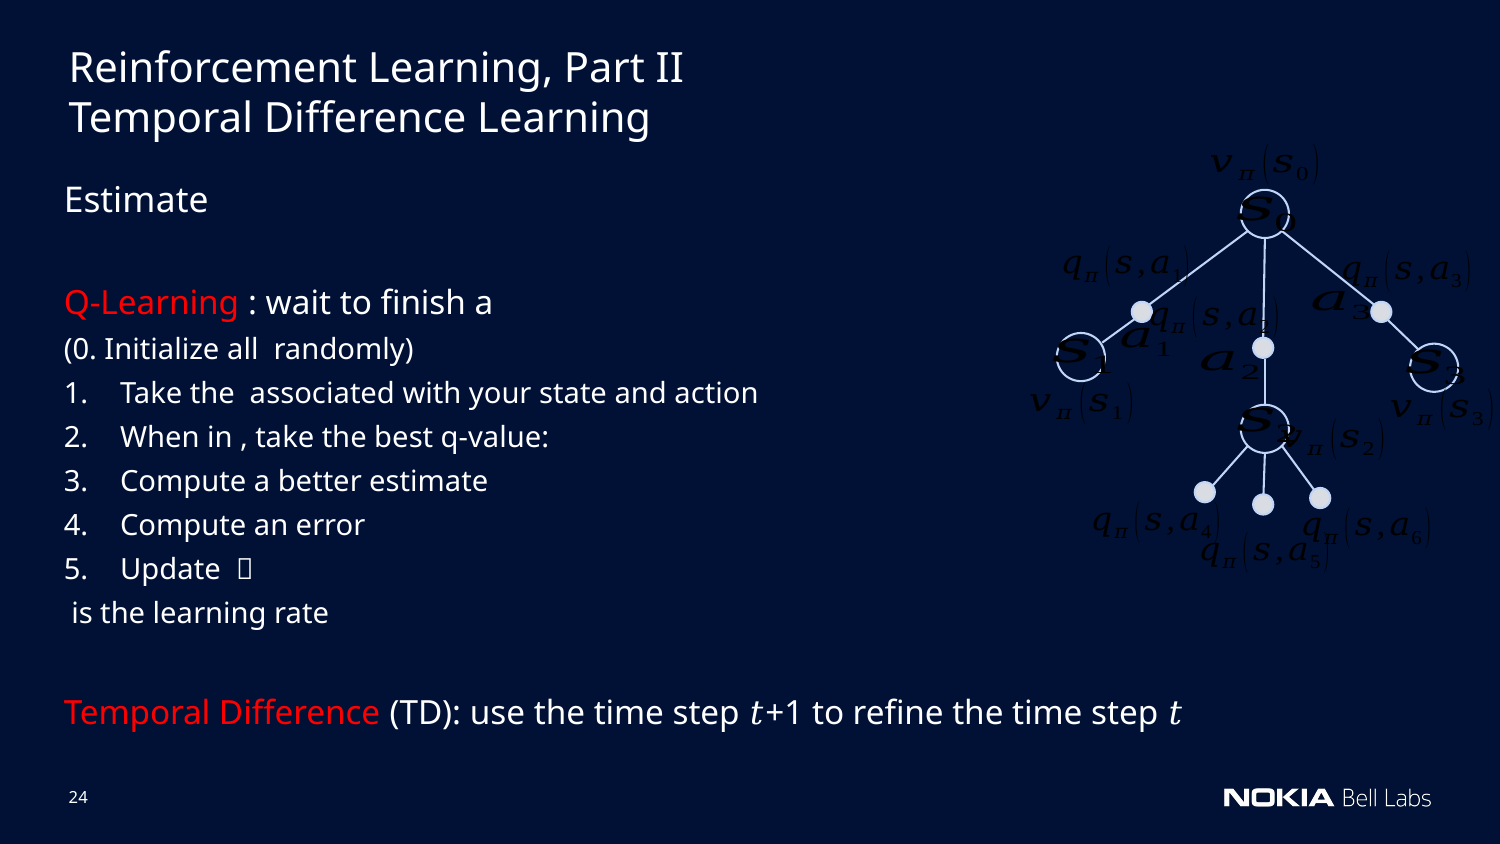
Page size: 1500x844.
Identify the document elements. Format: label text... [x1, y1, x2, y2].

text_box [1056, 331, 1107, 383]
list Temporal Difference Learning [68, 97, 1432, 148]
text_box [1252, 336, 1275, 359]
text_box [1130, 300, 1153, 324]
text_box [1207, 445, 1248, 492]
list Reinforcement Learning, Part II [68, 46, 1432, 97]
text_box [1309, 486, 1332, 510]
text_box [1252, 493, 1275, 516]
picture [1199, 763, 1456, 832]
text_box [1370, 300, 1393, 324]
text_box [1055, 346, 1079, 360]
text_box [1239, 403, 1290, 454]
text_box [1148, 230, 1248, 305]
text_box [1240, 188, 1290, 239]
text_box [1409, 342, 1460, 393]
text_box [1387, 319, 1419, 350]
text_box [1102, 318, 1135, 343]
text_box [1281, 445, 1315, 492]
text_box [1239, 203, 1262, 218]
text_box [1193, 481, 1216, 504]
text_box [1281, 230, 1375, 305]
